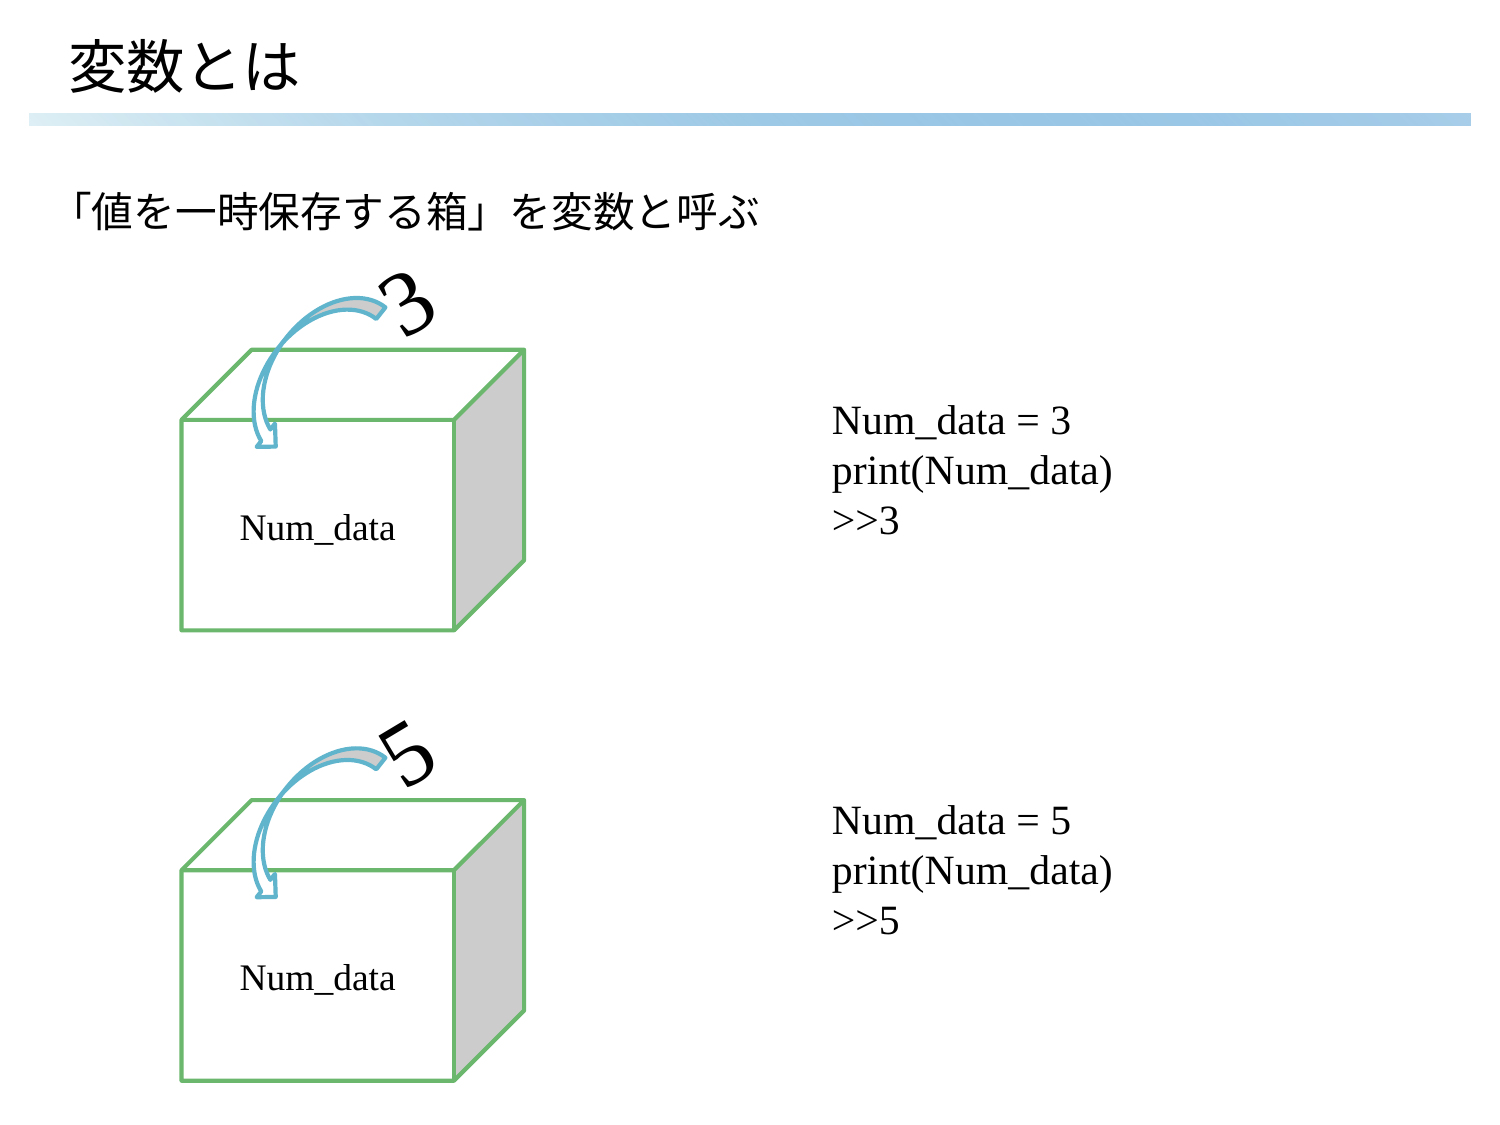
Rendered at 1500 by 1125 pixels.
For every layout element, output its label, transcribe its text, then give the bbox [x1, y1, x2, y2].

title 変数とは [53, 19, 1425, 112]
text_box 「値を一時保存する箱」を変数と呼ぶ [35, 178, 775, 244]
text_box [181, 244, 525, 631]
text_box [181, 695, 525, 1081]
text_box Num_data = 3 print(Num_data) >>3 Num_data = 5 print(Num_data) >>5 [817, 385, 1129, 1001]
